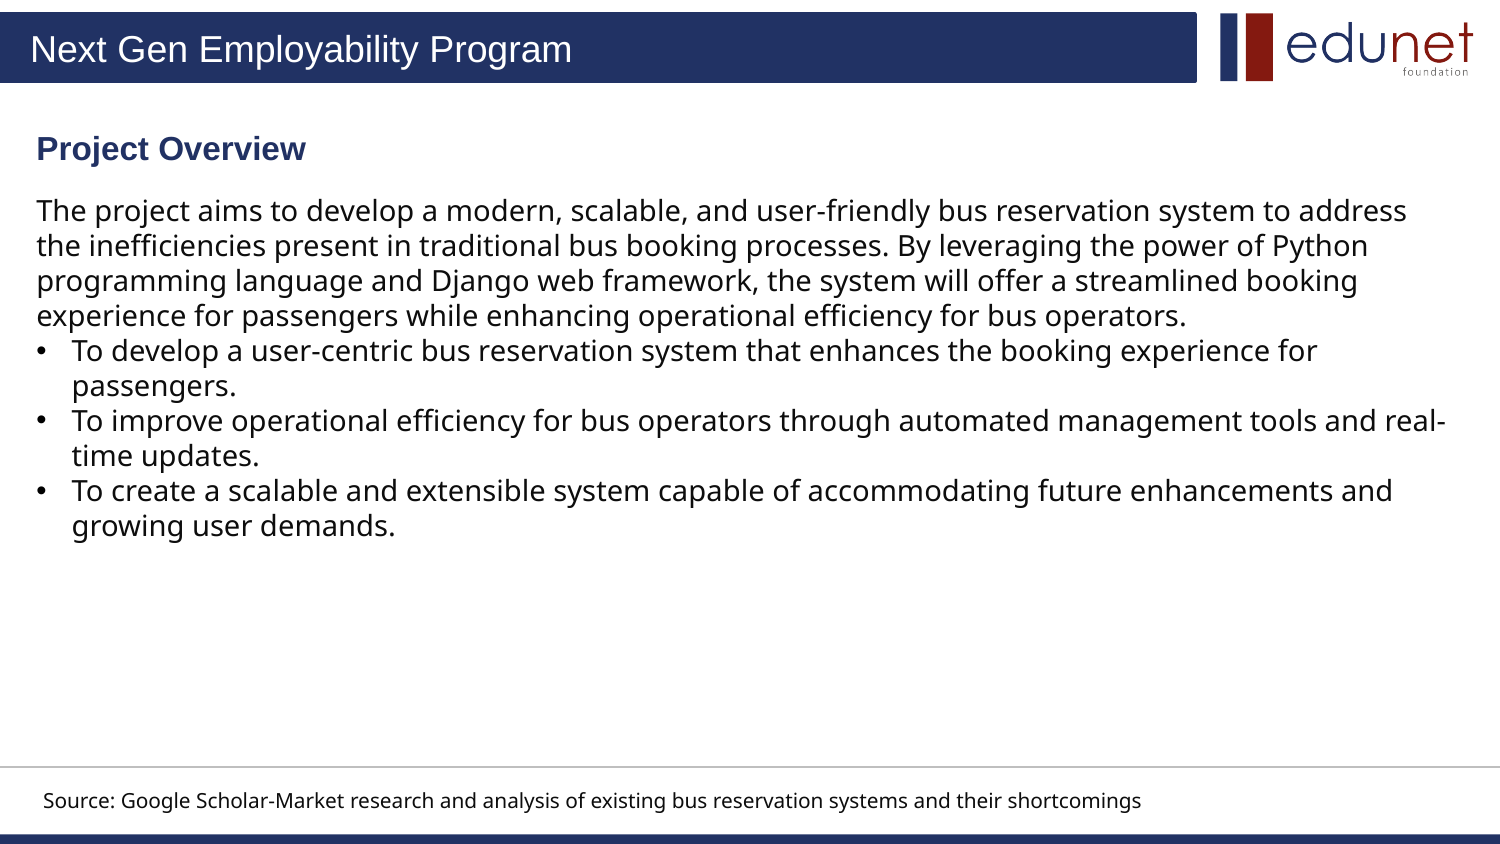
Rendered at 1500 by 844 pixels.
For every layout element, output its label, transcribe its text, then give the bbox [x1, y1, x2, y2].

text_box Source: Google Scholar-Market research and analysis of existing bus reservation systems and their shortcomings [22, 776, 1261, 826]
picture [1279, 14, 1482, 83]
text_box The project aims to develop a modern, scalable, and user-friendly bus reservation system to address the inefficiencies present in traditional bus booking processes. By leveraging the power of Python programming language and Django web framework, the system will offer a streamlined booking experience for passengers while enhancing operational efficiency for bus operators. To develop a user-centric bus reservation system that enhances the booking experience for passengers. To improve operational efficiency for bus operators through automated management tools and real-time updates. To create a scalable and extensible system capable of accommodating future enhancements and growing user demands. [21, 185, 1471, 585]
title Project Overview [21, 111, 504, 165]
